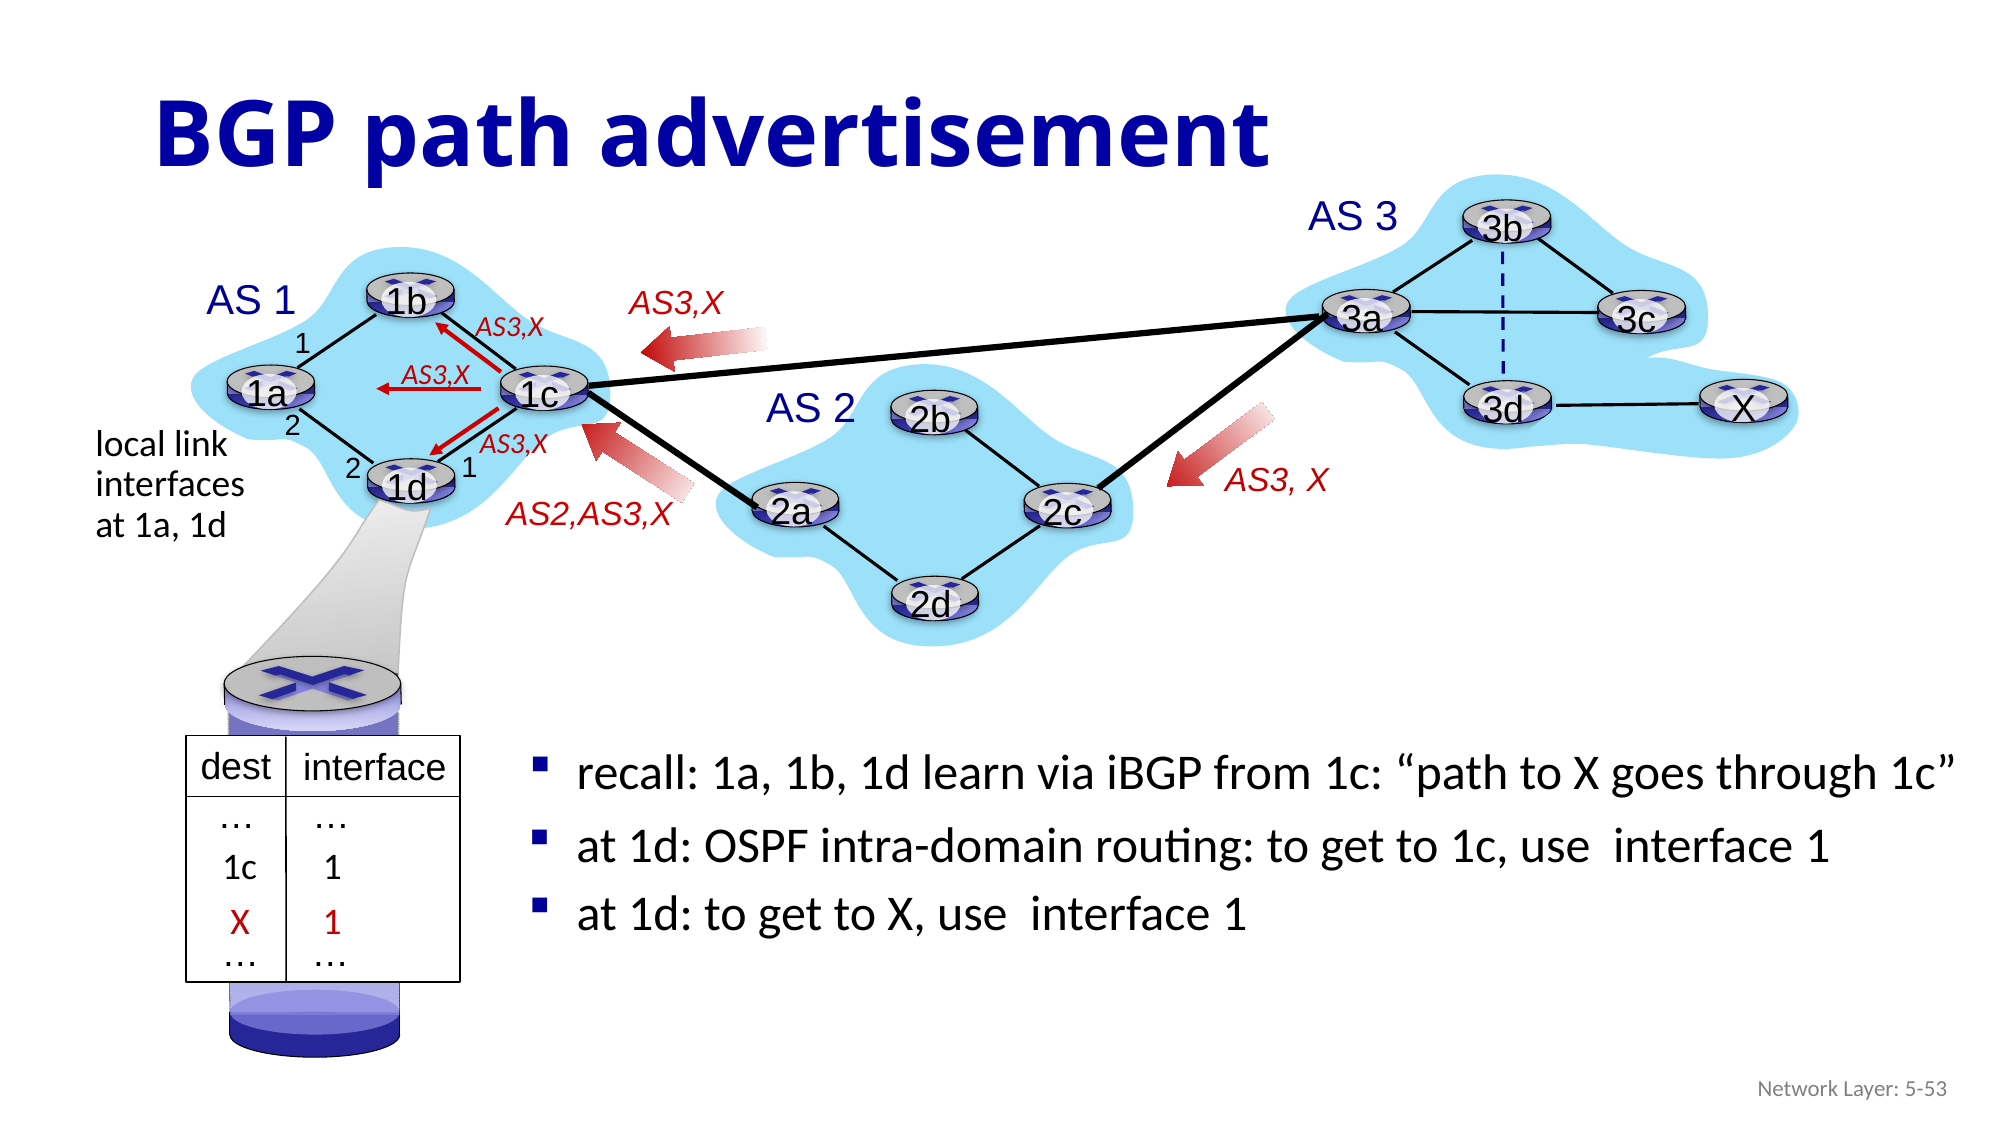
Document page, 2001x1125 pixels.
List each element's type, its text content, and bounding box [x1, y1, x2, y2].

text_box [1154, 427, 1367, 507]
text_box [215, 889, 358, 951]
text_box at 1d: OSPF intra-domain routing: to get to 1c, use interface 1 [513, 812, 1870, 880]
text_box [490, 436, 698, 542]
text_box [184, 507, 463, 1058]
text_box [376, 299, 564, 468]
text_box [614, 274, 767, 369]
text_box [206, 835, 358, 896]
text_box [269, 317, 493, 493]
text_box at 1d: to get to X, use interface 1 [513, 880, 1871, 964]
title BGP path advertisement [137, 63, 1863, 211]
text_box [190, 174, 1799, 647]
slide_number Network Layer: 5-53 [1512, 1056, 1963, 1117]
text_box recall: 1a, 1b, 1d learn via iBGP from 1c: “path to X goes through 1c” [513, 739, 1981, 830]
text_box local link interfaces at 1a, 1d [80, 416, 190, 553]
